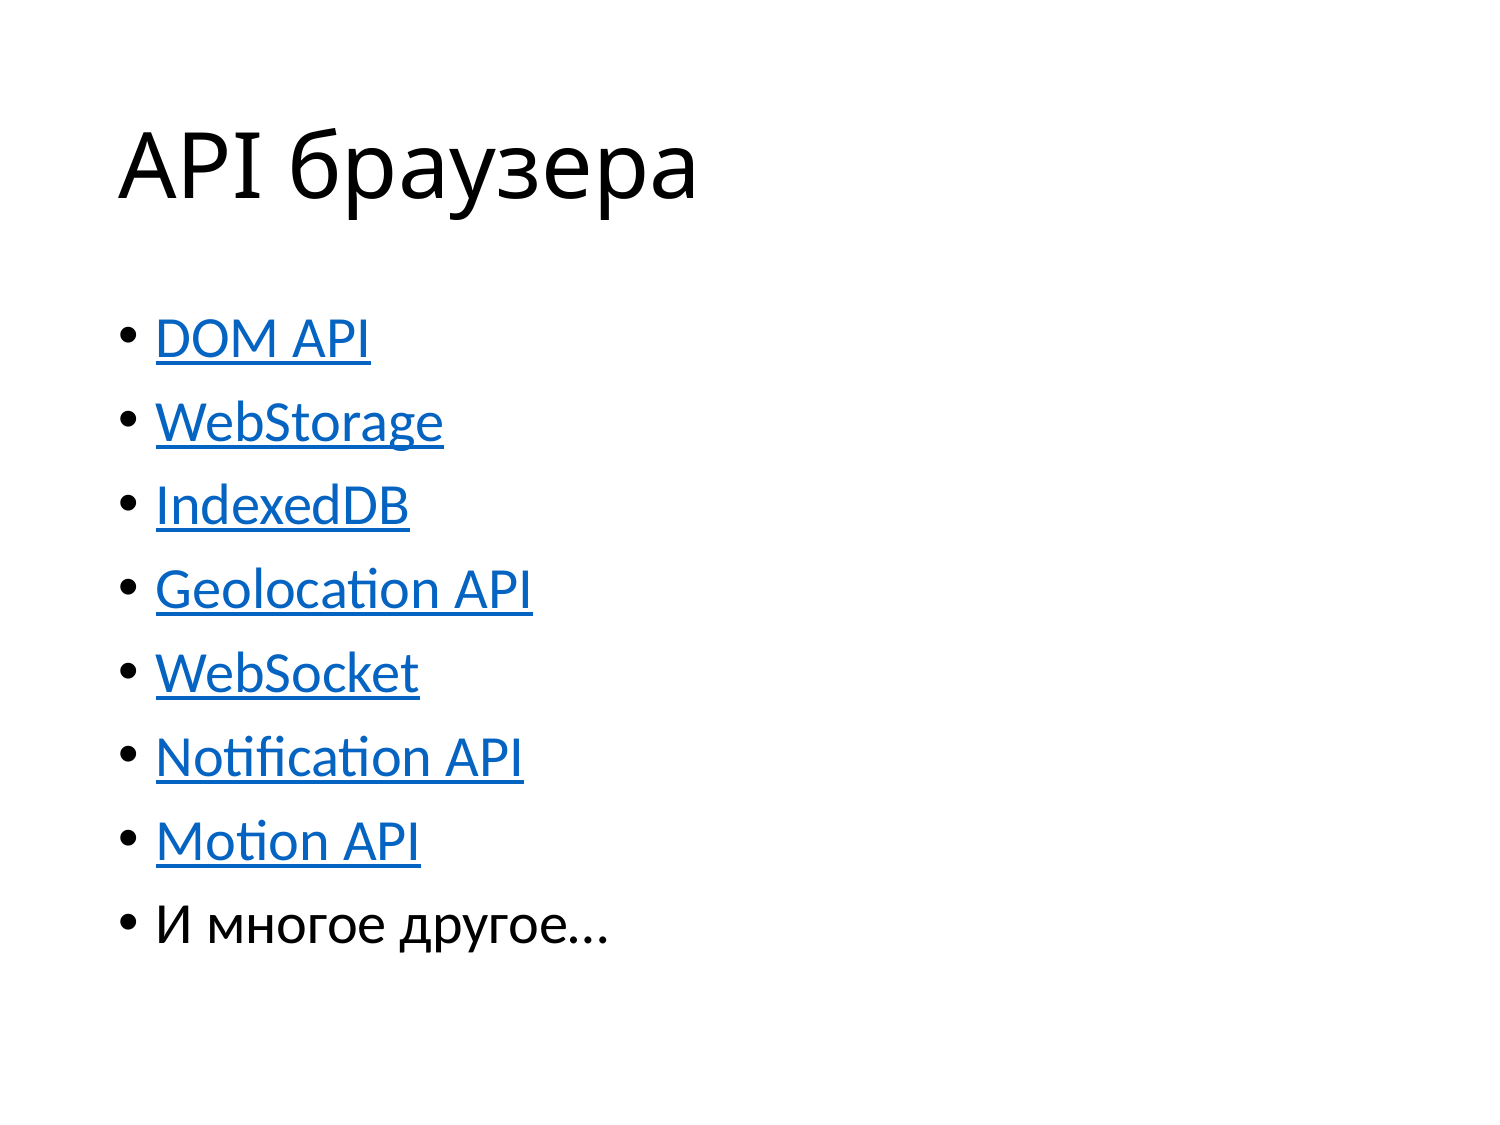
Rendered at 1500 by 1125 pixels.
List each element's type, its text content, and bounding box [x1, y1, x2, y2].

title API браузера [103, 59, 1397, 278]
list DOM API WebStorage IndexedDB Geolocation API WebSocket Notification API Motion API И многое другое… [103, 299, 1397, 1014]
